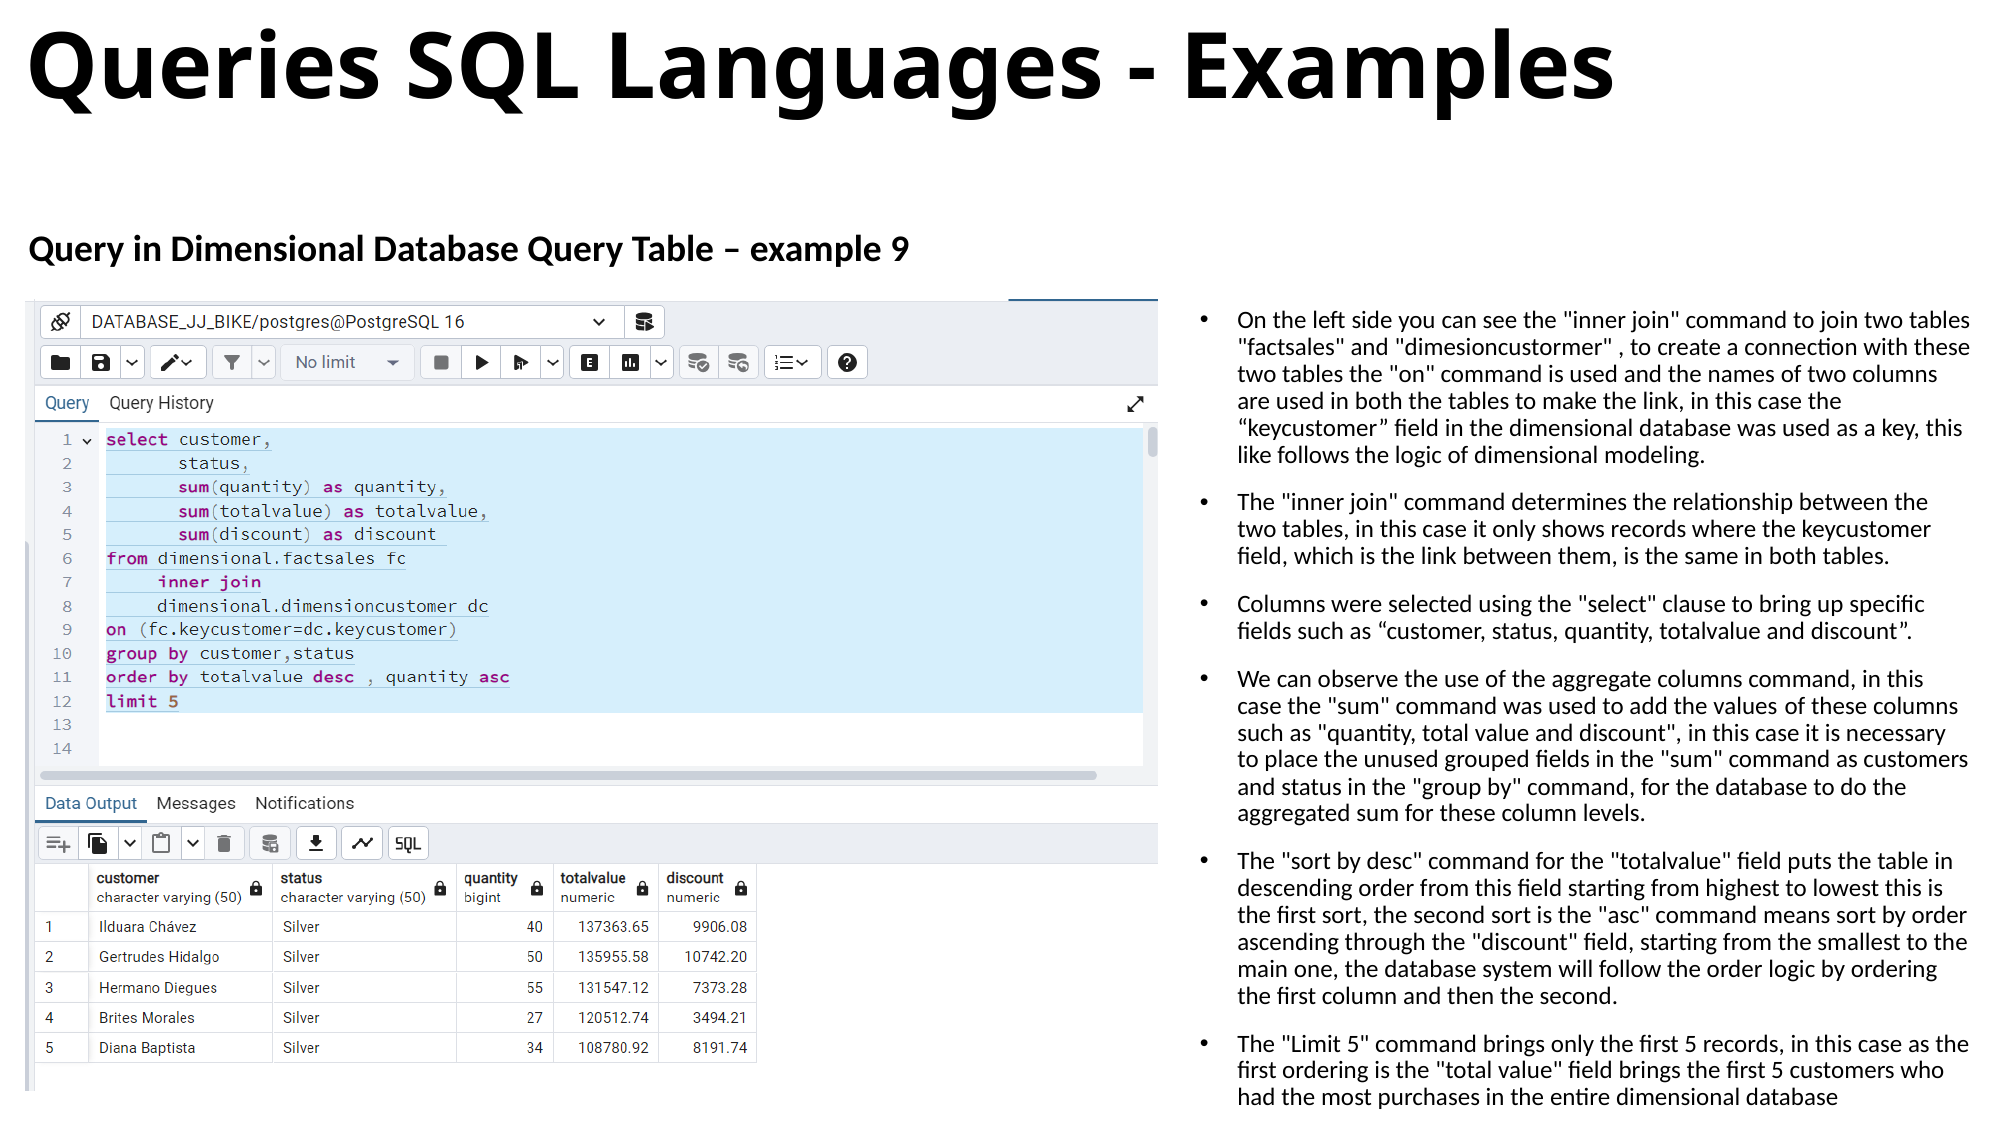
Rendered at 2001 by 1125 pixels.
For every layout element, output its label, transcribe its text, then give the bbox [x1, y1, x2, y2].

text_box Query in Dimensional Database Query Table – example 9 [13, 217, 926, 277]
picture [25, 299, 1158, 1091]
list On the left side you can see the "inner join" command to join two tables "factsales" and "dimesioncustormer" , to create a connection with these two tables the "on" command is used and the names of two columns are used in both the tables to make the link, in this case the “keycustomer” field in the dimensional database was used as a key, this like follows the logic of dimensional modeling. The "inner join" command determines the relationship between the two tables, in this case it only shows records where the keycustomer field, which is the link between them, is the same in both tables. Columns were selected using the "select" clause to bring up specific fields such as “customer, status, quantity, totalvalue and discount”. We can observe the use of the aggregate columns command, in this case the "sum" command was used to add the values ​​of these columns such as "quantity, total value and discount", in this case it is necessary to place the unused grouped fields in the "sum" command as customers and status in the "group by" command, for the database to do the aggregated sum for these column levels. The "sort by desc" command for the "totalvalue" field puts the table in descending order from this field starting from highest to lowest this is the first sort, the second sort is the "asc" command means sort by order ascending through the "discount" field, starting from the smallest to the main one, the database system will follow the order logic by ordering the first column and then the second. The "Limit 5" command brings only the first 5 records, in this case as the first ordering is the "total value" field brings the first 5 customers who had the most purchases in the entire dimensional database [1184, 299, 1988, 1109]
text_box Queries SQL Languages - Examples [10, 0, 1988, 138]
